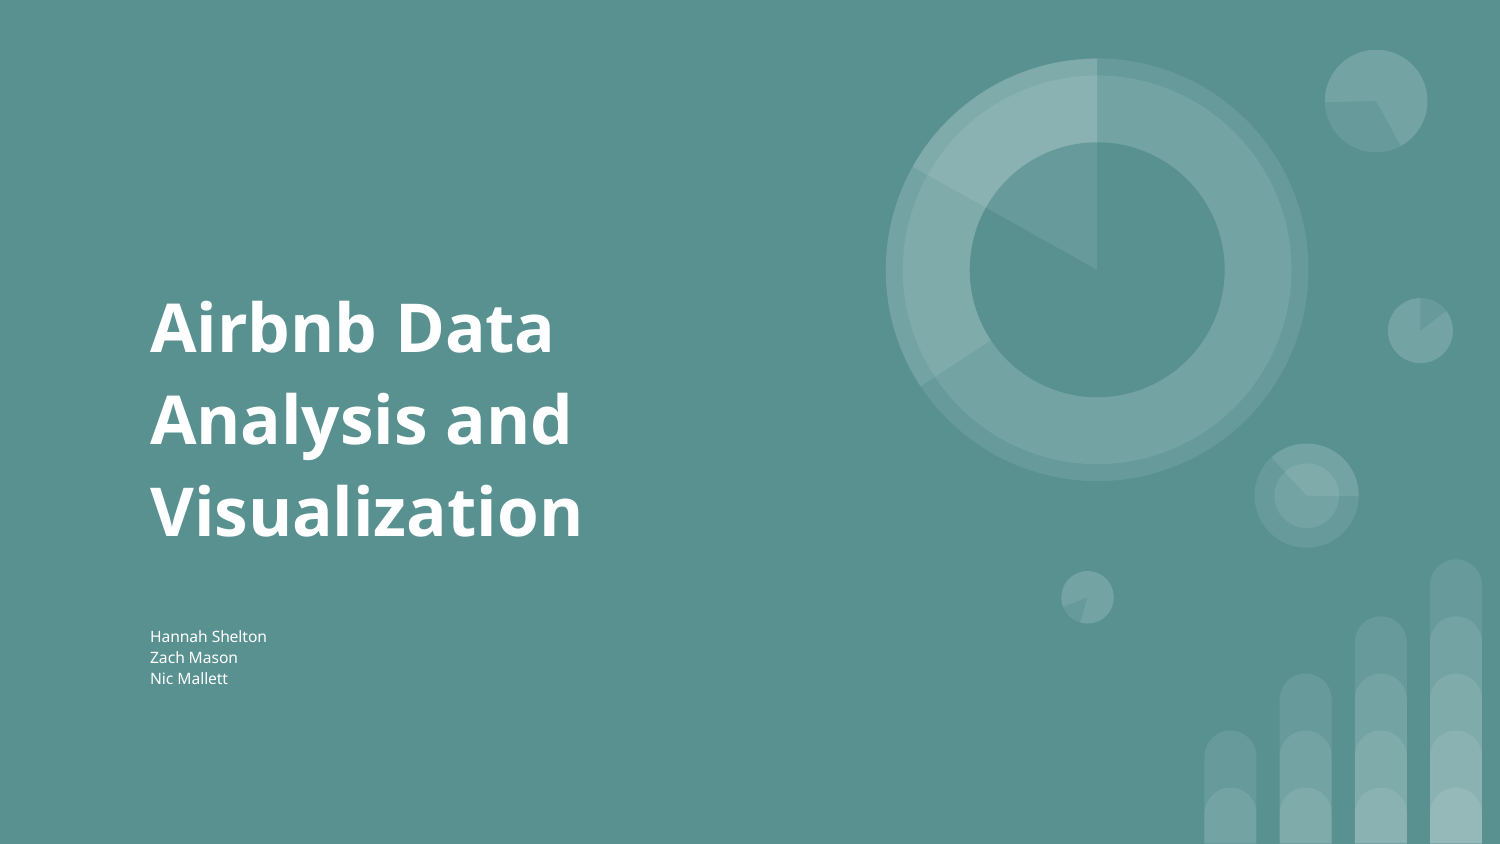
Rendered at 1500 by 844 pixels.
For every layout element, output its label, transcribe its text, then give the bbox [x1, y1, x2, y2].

subtitle Hannah Shelton Zach Mason Nic Mallett [135, 589, 834, 704]
title Airbnb Data Analysis and Visualization [135, 264, 834, 572]
